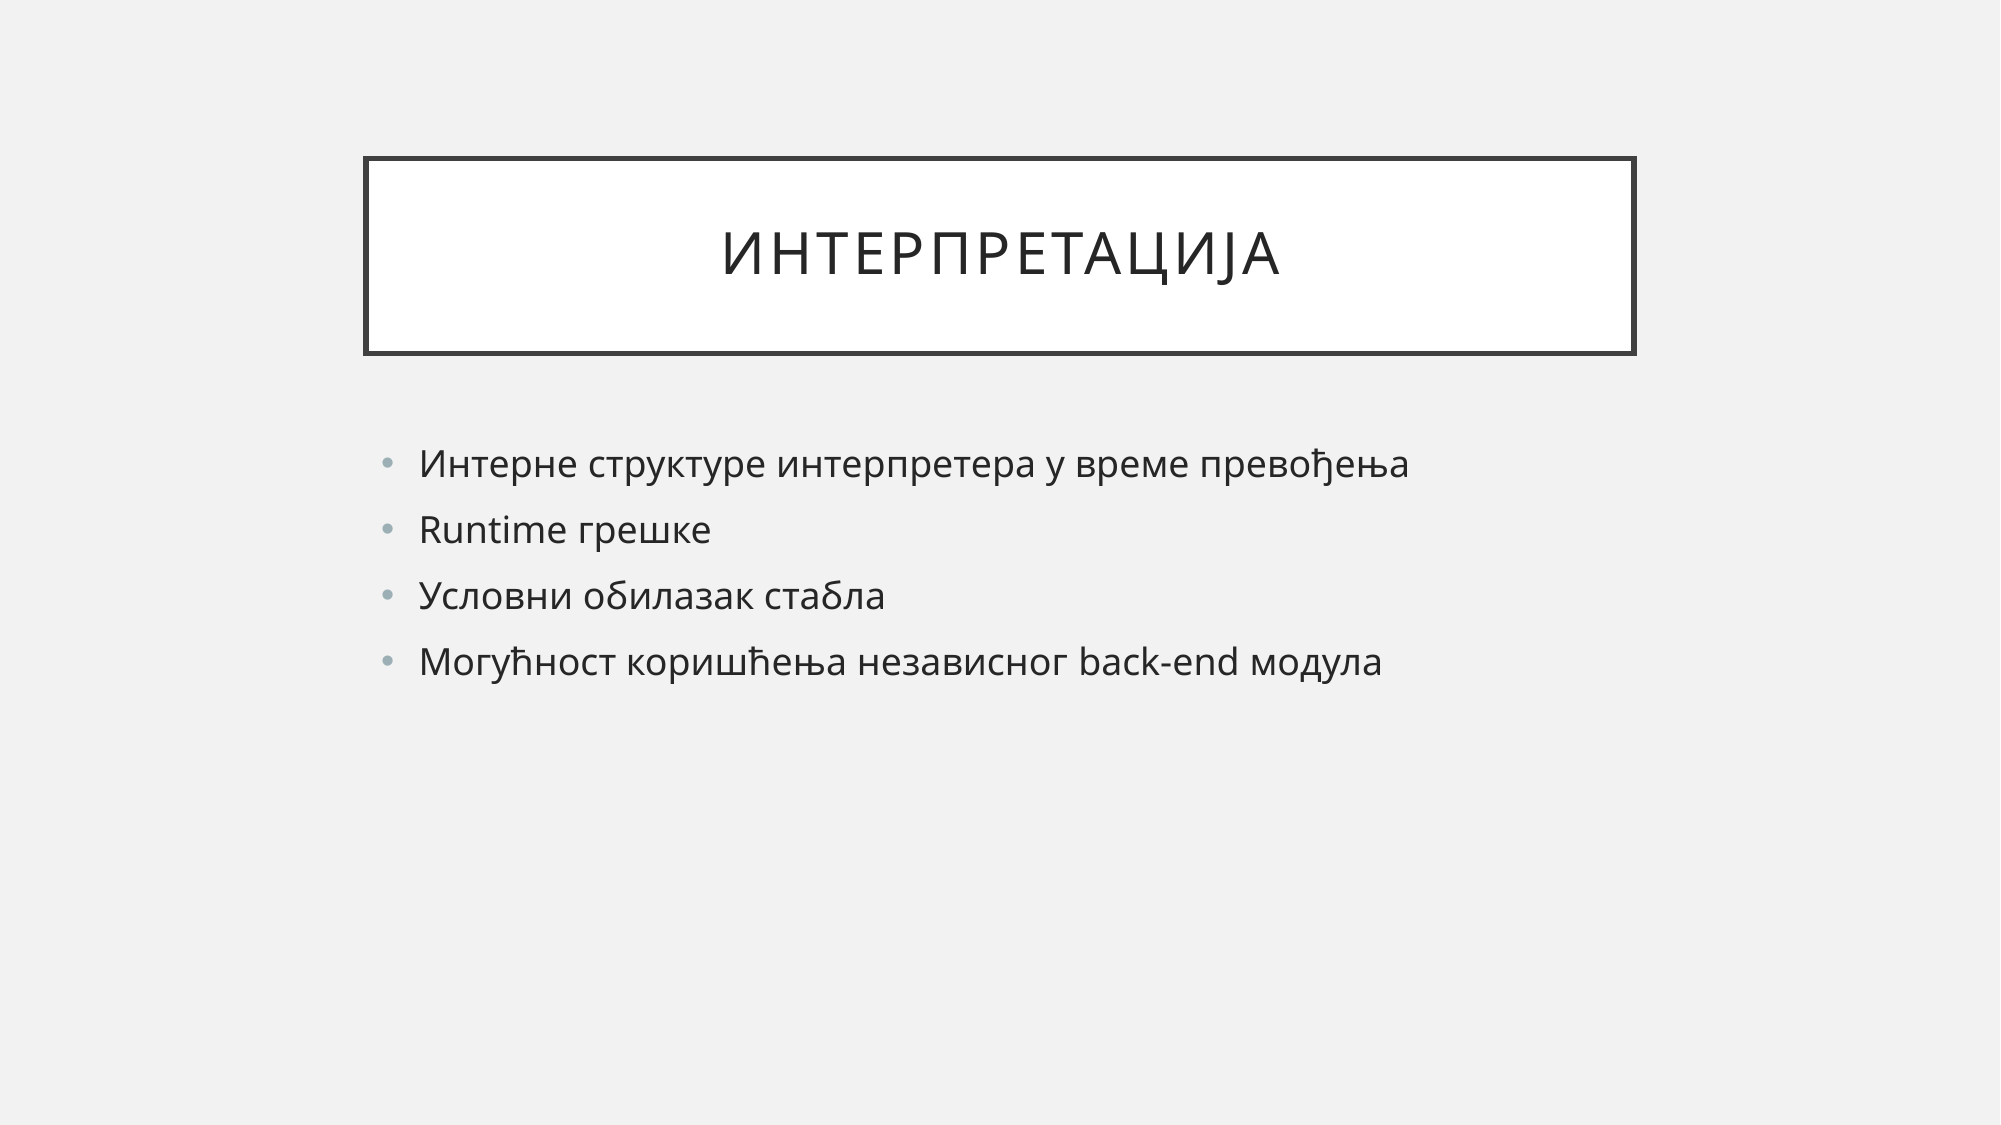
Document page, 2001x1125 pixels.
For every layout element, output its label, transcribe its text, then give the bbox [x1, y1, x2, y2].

list Интерне структуре интерпретера у време превођења Runtime грешке Условни обилазак стабла Могућност коришћења независног back-end модула [366, 432, 1634, 942]
title интерпретација [363, 156, 1637, 356]
